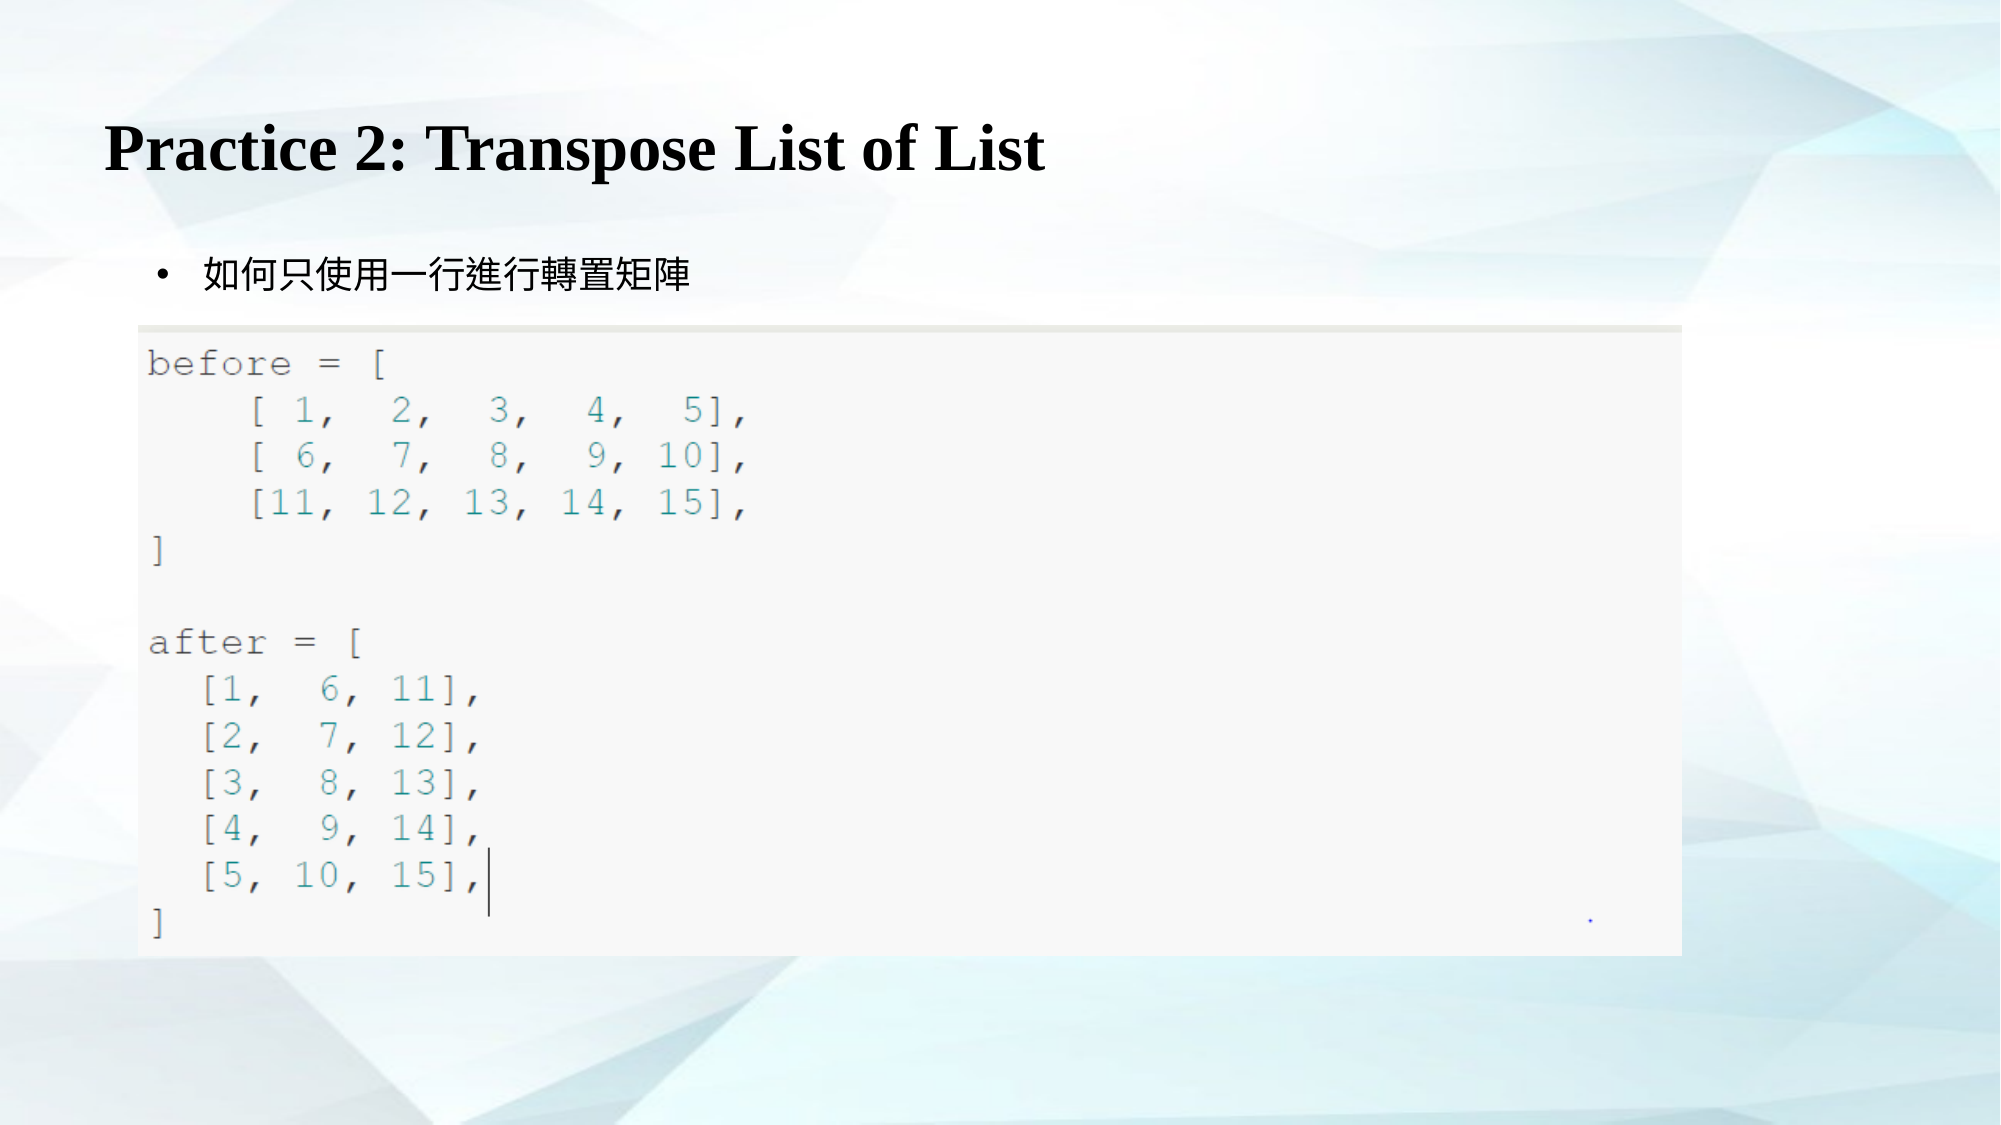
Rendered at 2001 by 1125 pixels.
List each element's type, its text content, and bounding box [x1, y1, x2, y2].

text_box 如何只使用一行進行轉置矩陣 [141, 243, 706, 304]
title Practice 2: Transpose List of List [89, 75, 1815, 222]
picture [0, 0, 2001, 1125]
